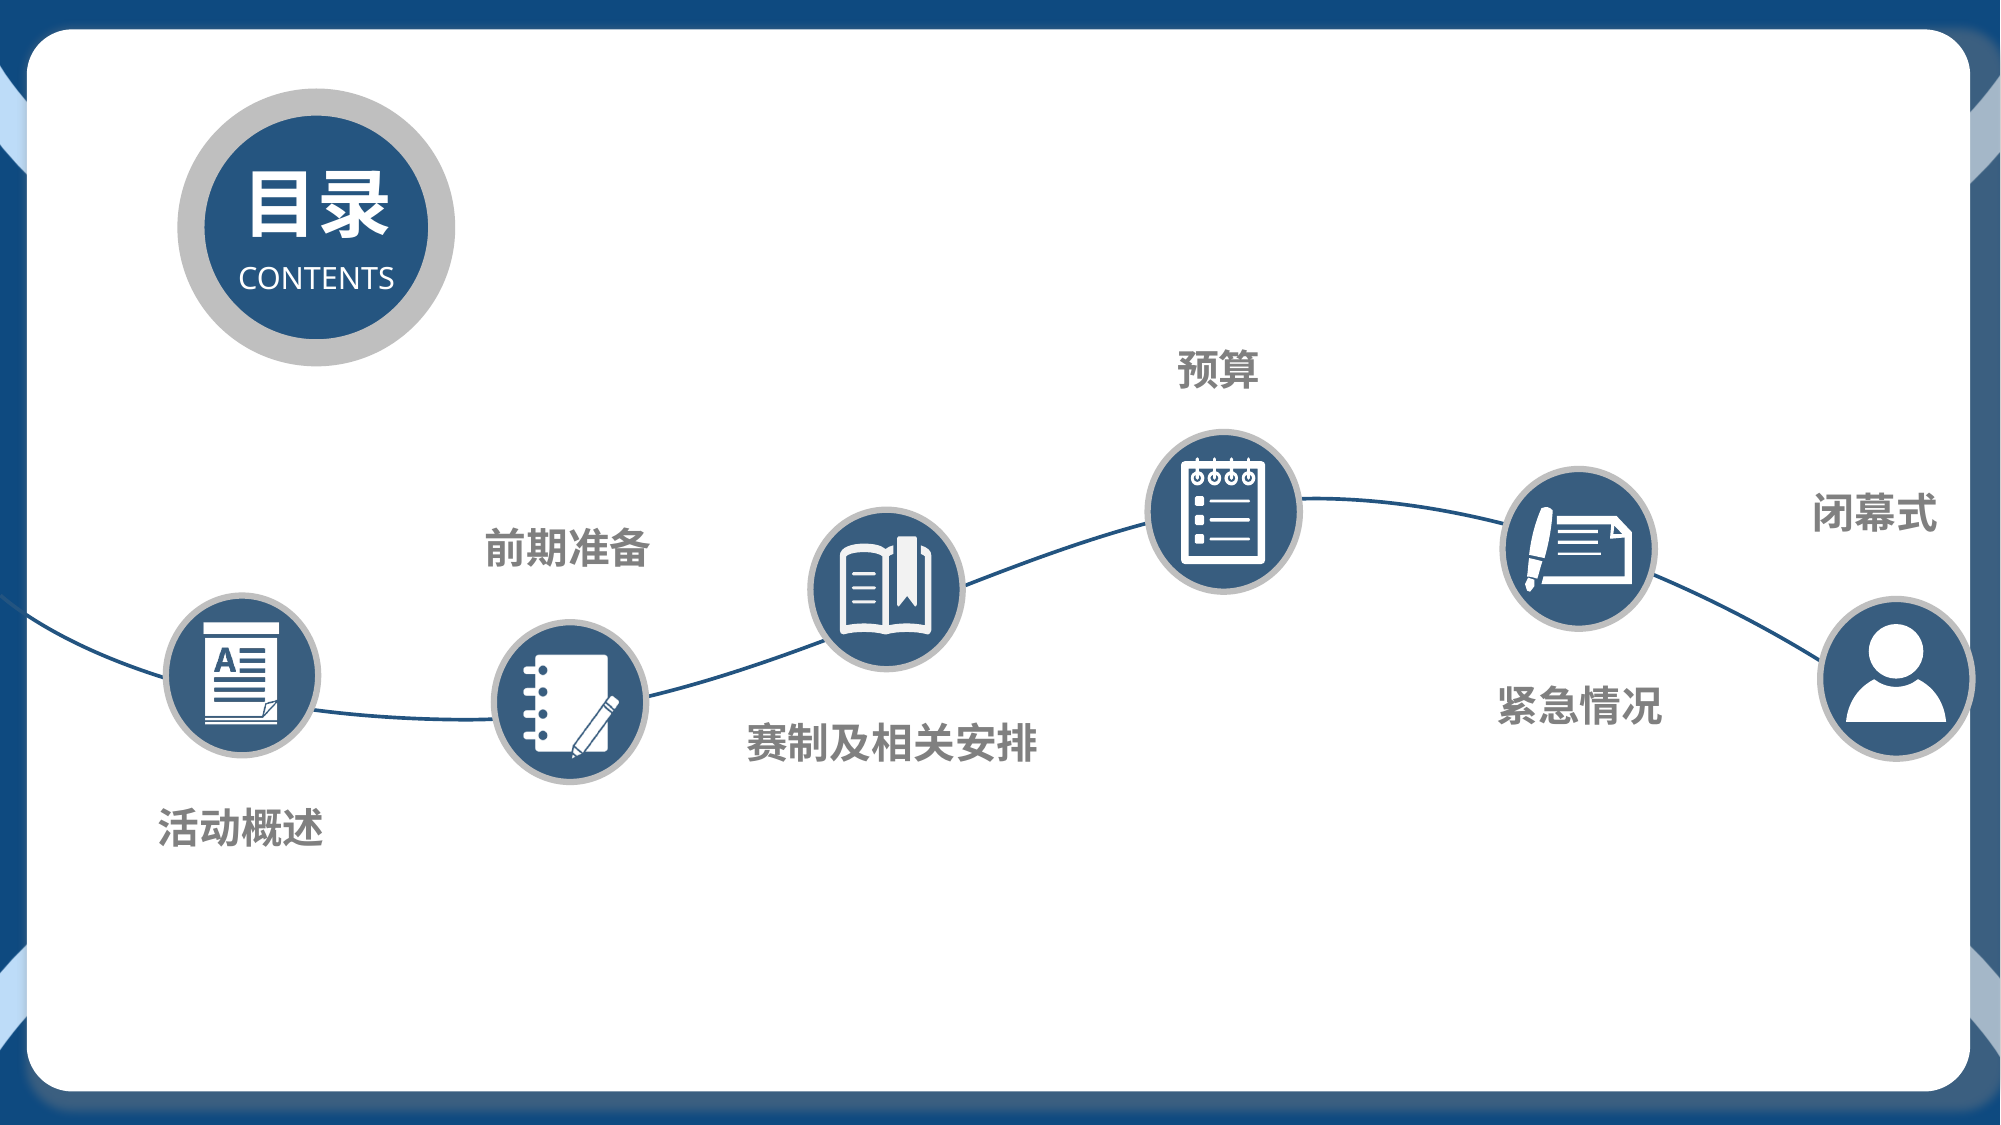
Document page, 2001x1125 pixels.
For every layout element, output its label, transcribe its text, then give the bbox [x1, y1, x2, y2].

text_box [0, 334, 1859, 863]
picture [0, 863, 2000, 1125]
text_box 闭幕式 [1859, 476, 2000, 547]
picture [0, 0, 2000, 334]
text_box [1859, 679, 1947, 722]
text_box [1868, 624, 1924, 679]
text_box [1859, 598, 1973, 759]
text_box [190, 102, 442, 334]
